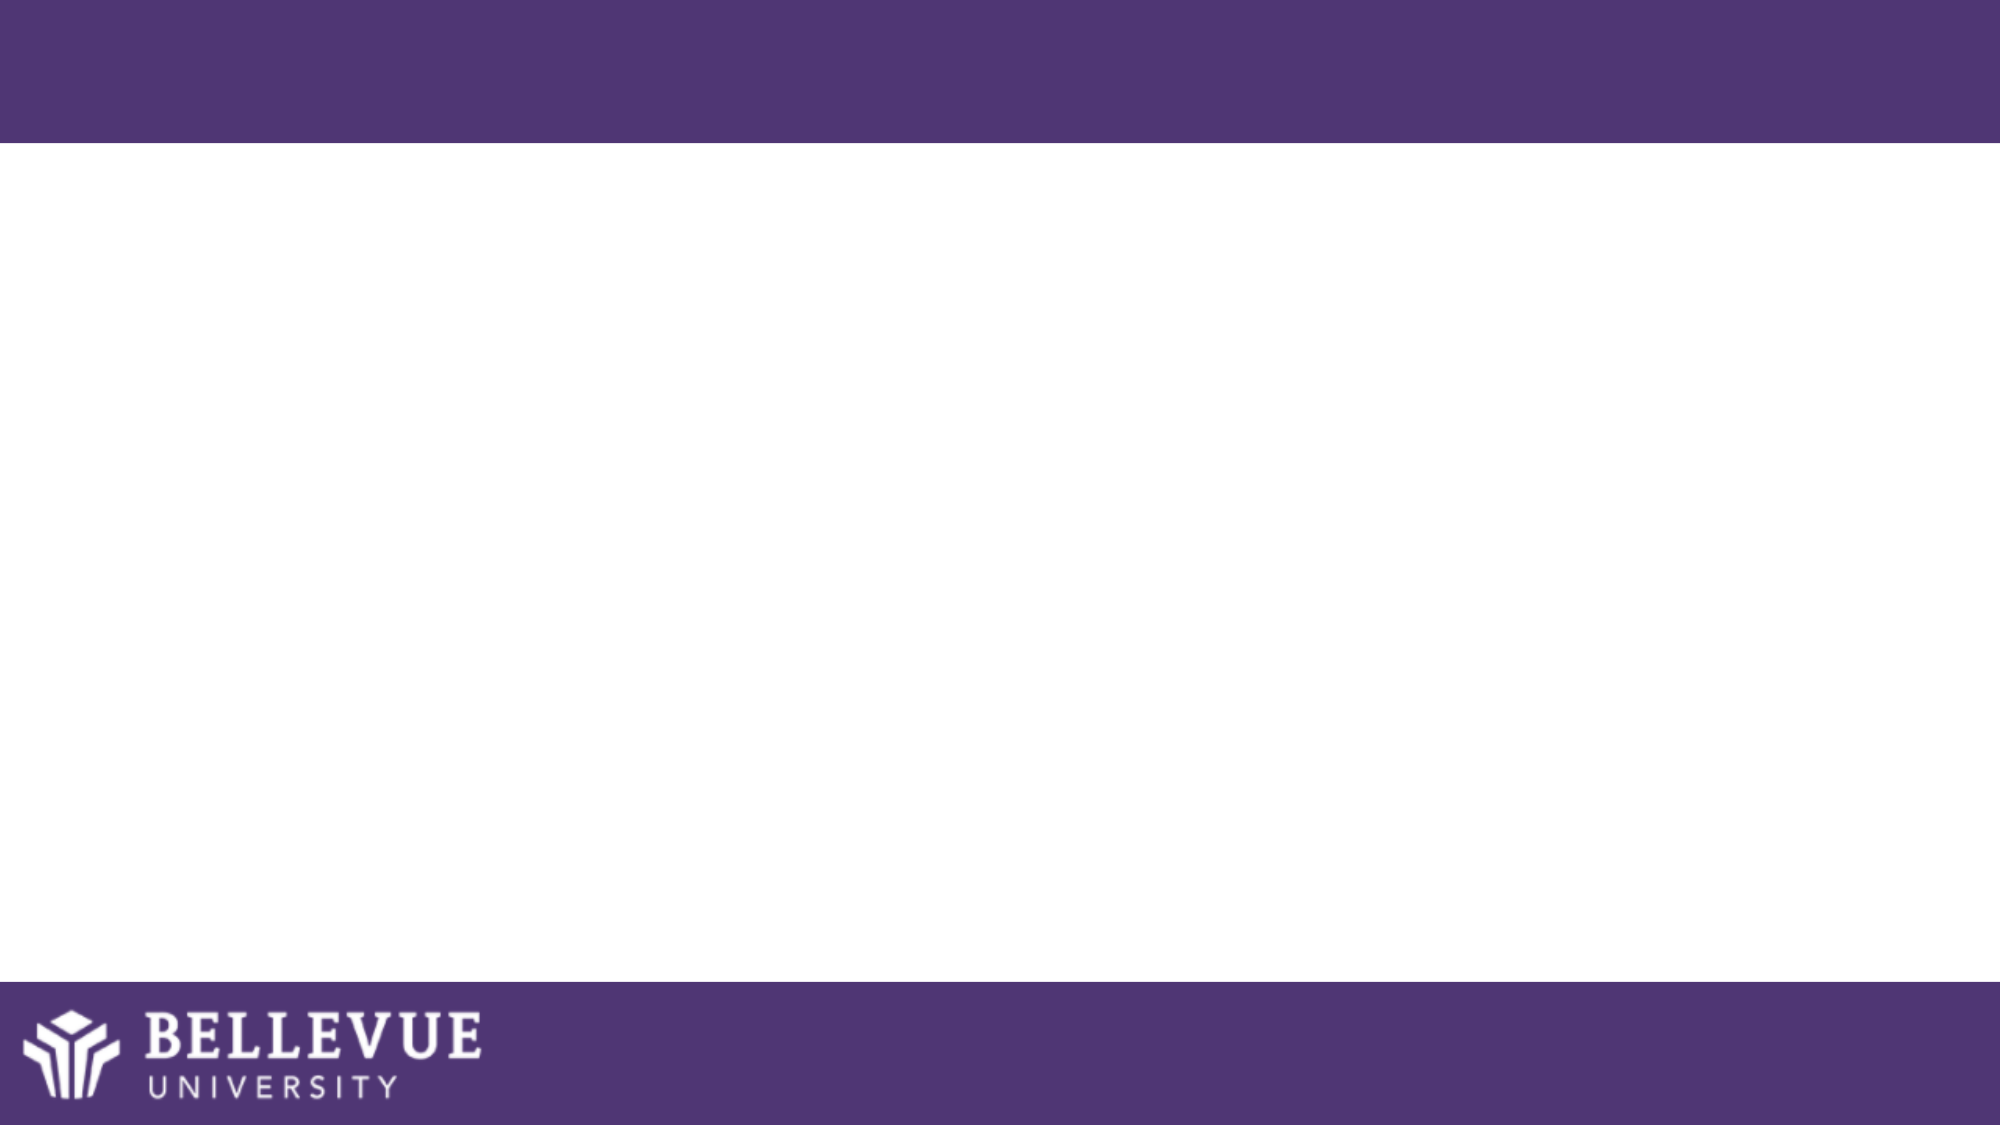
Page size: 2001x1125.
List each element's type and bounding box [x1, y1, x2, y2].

picture [6, 994, 494, 1112]
